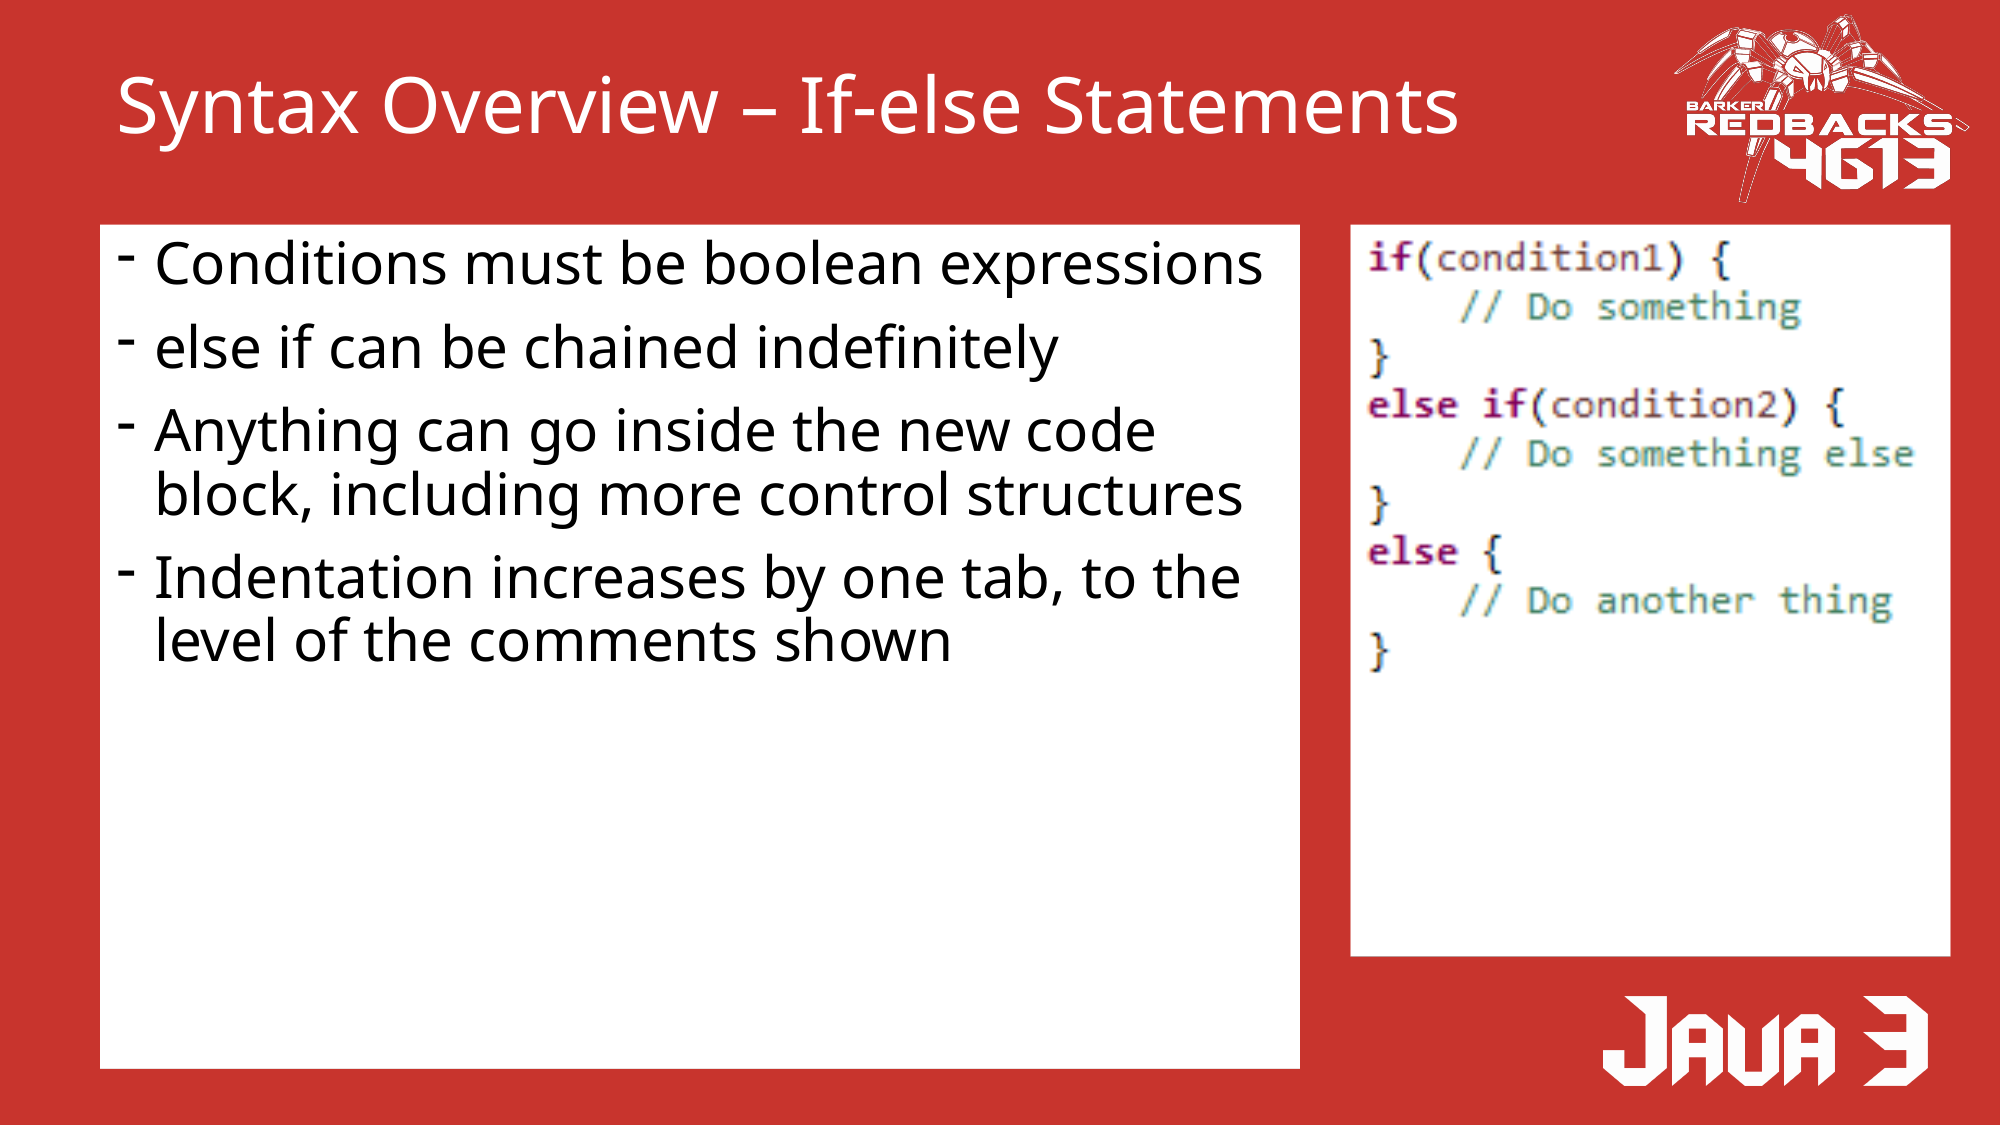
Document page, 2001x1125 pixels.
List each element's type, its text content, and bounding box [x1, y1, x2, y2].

list Conditions must be boolean expressions else if can be chained indefinitely Anything can go inside the new code block, including more control structures Indentation increases by one tab, to the level of the comments shown [101, 226, 1301, 1070]
title Syntax Overview – If-else Statements [101, 28, 1657, 188]
picture [0, 0, 2000, 1125]
